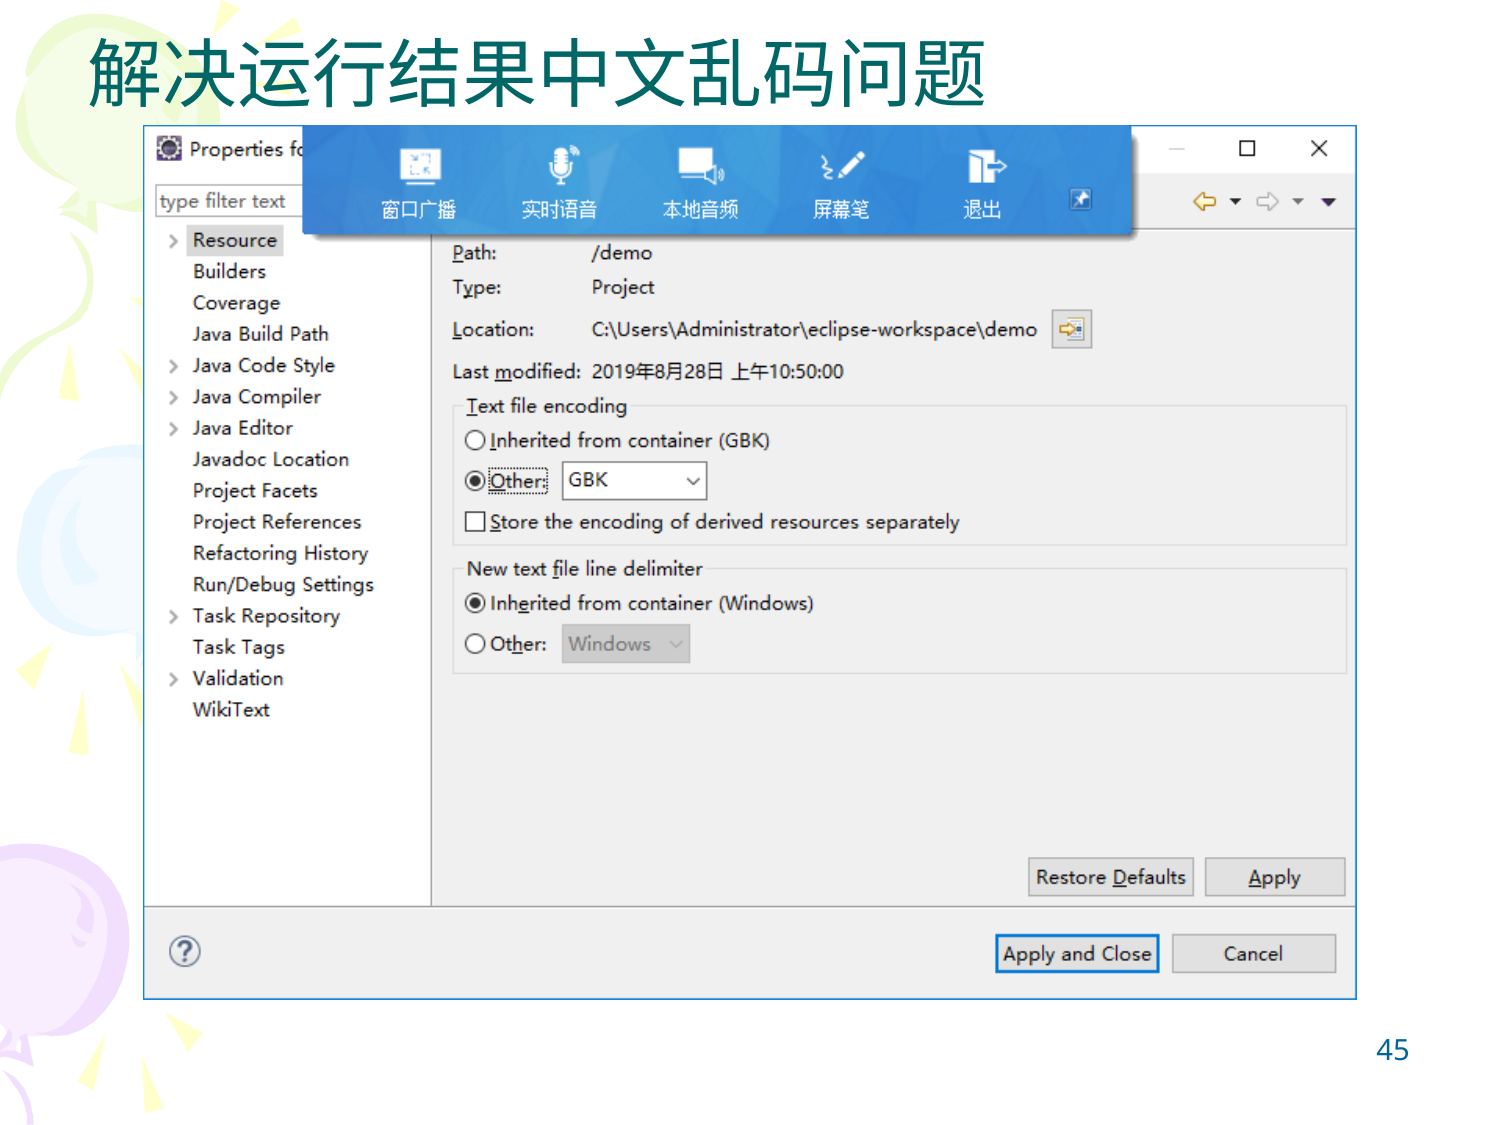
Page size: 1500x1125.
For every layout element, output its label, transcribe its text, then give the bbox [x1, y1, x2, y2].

picture [143, 125, 1357, 1000]
title 解决运行结果中文乱码问题 [72, 16, 1426, 126]
slide_number 45 [1074, 1023, 1426, 1100]
